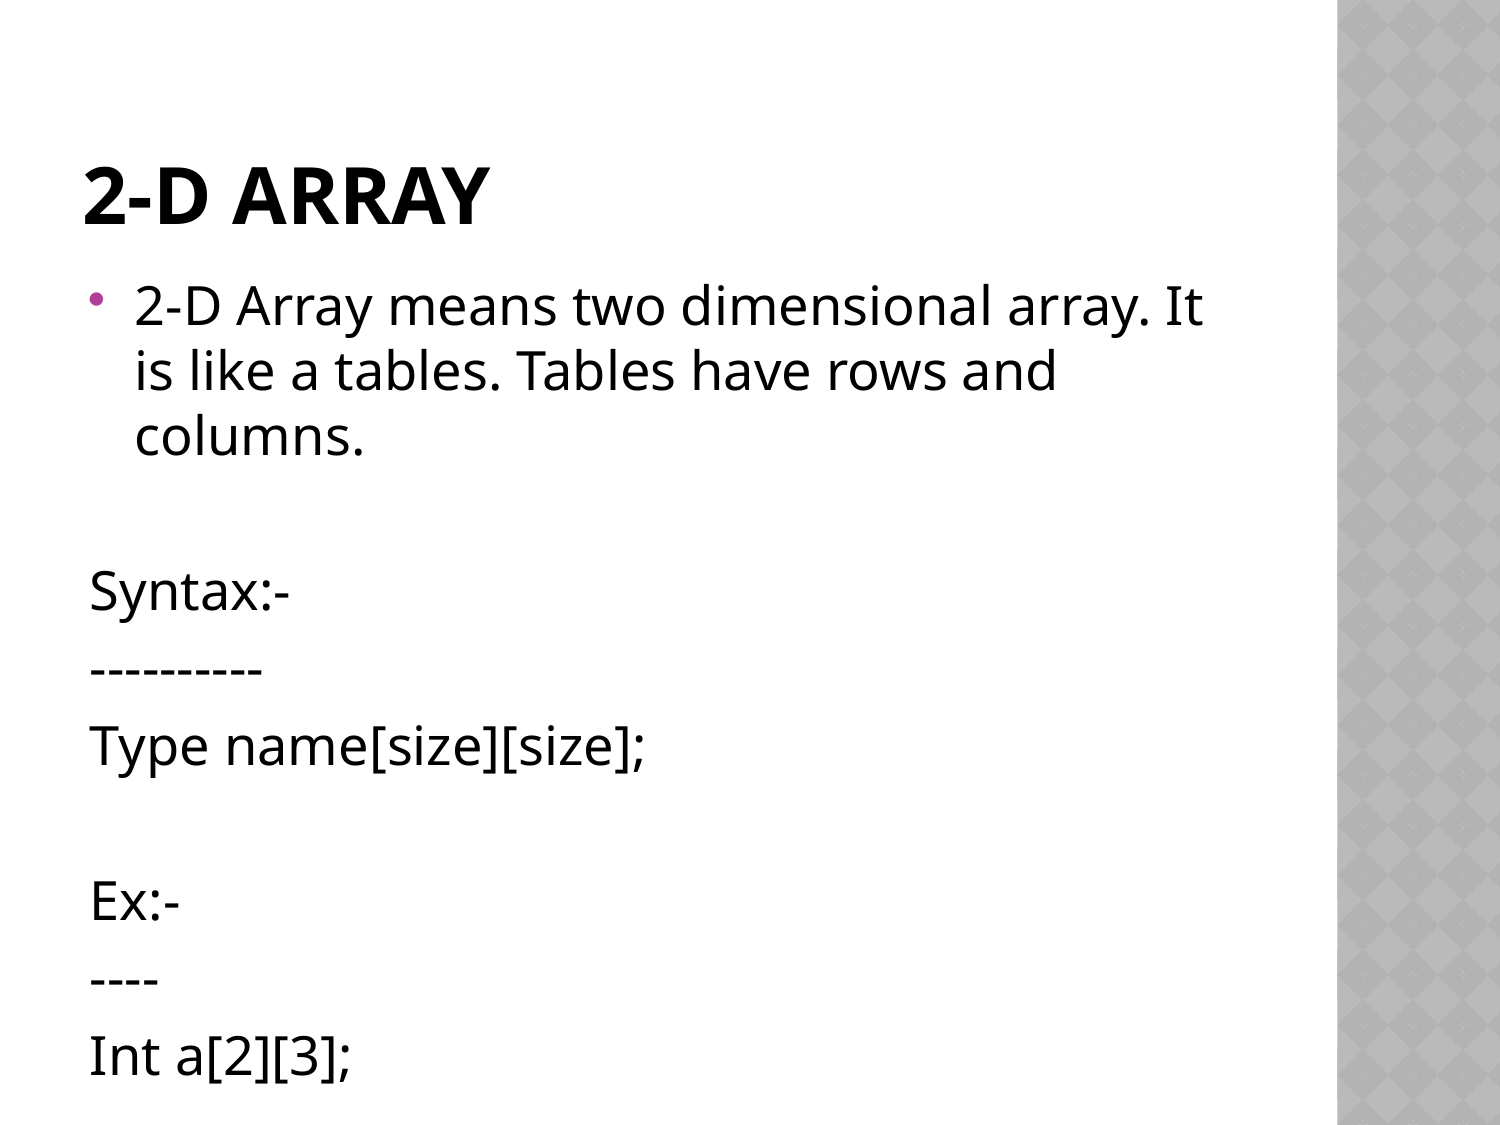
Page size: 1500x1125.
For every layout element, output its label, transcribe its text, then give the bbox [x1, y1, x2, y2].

title 2-D Array [75, 52, 1263, 240]
list 2-D Array means two dimensional array. It is like a tables. Tables have rows and columns. Syntax:- ---------- Type name[size][size]; Ex:- ---- Int a[2][3]; [75, 264, 1263, 1059]
